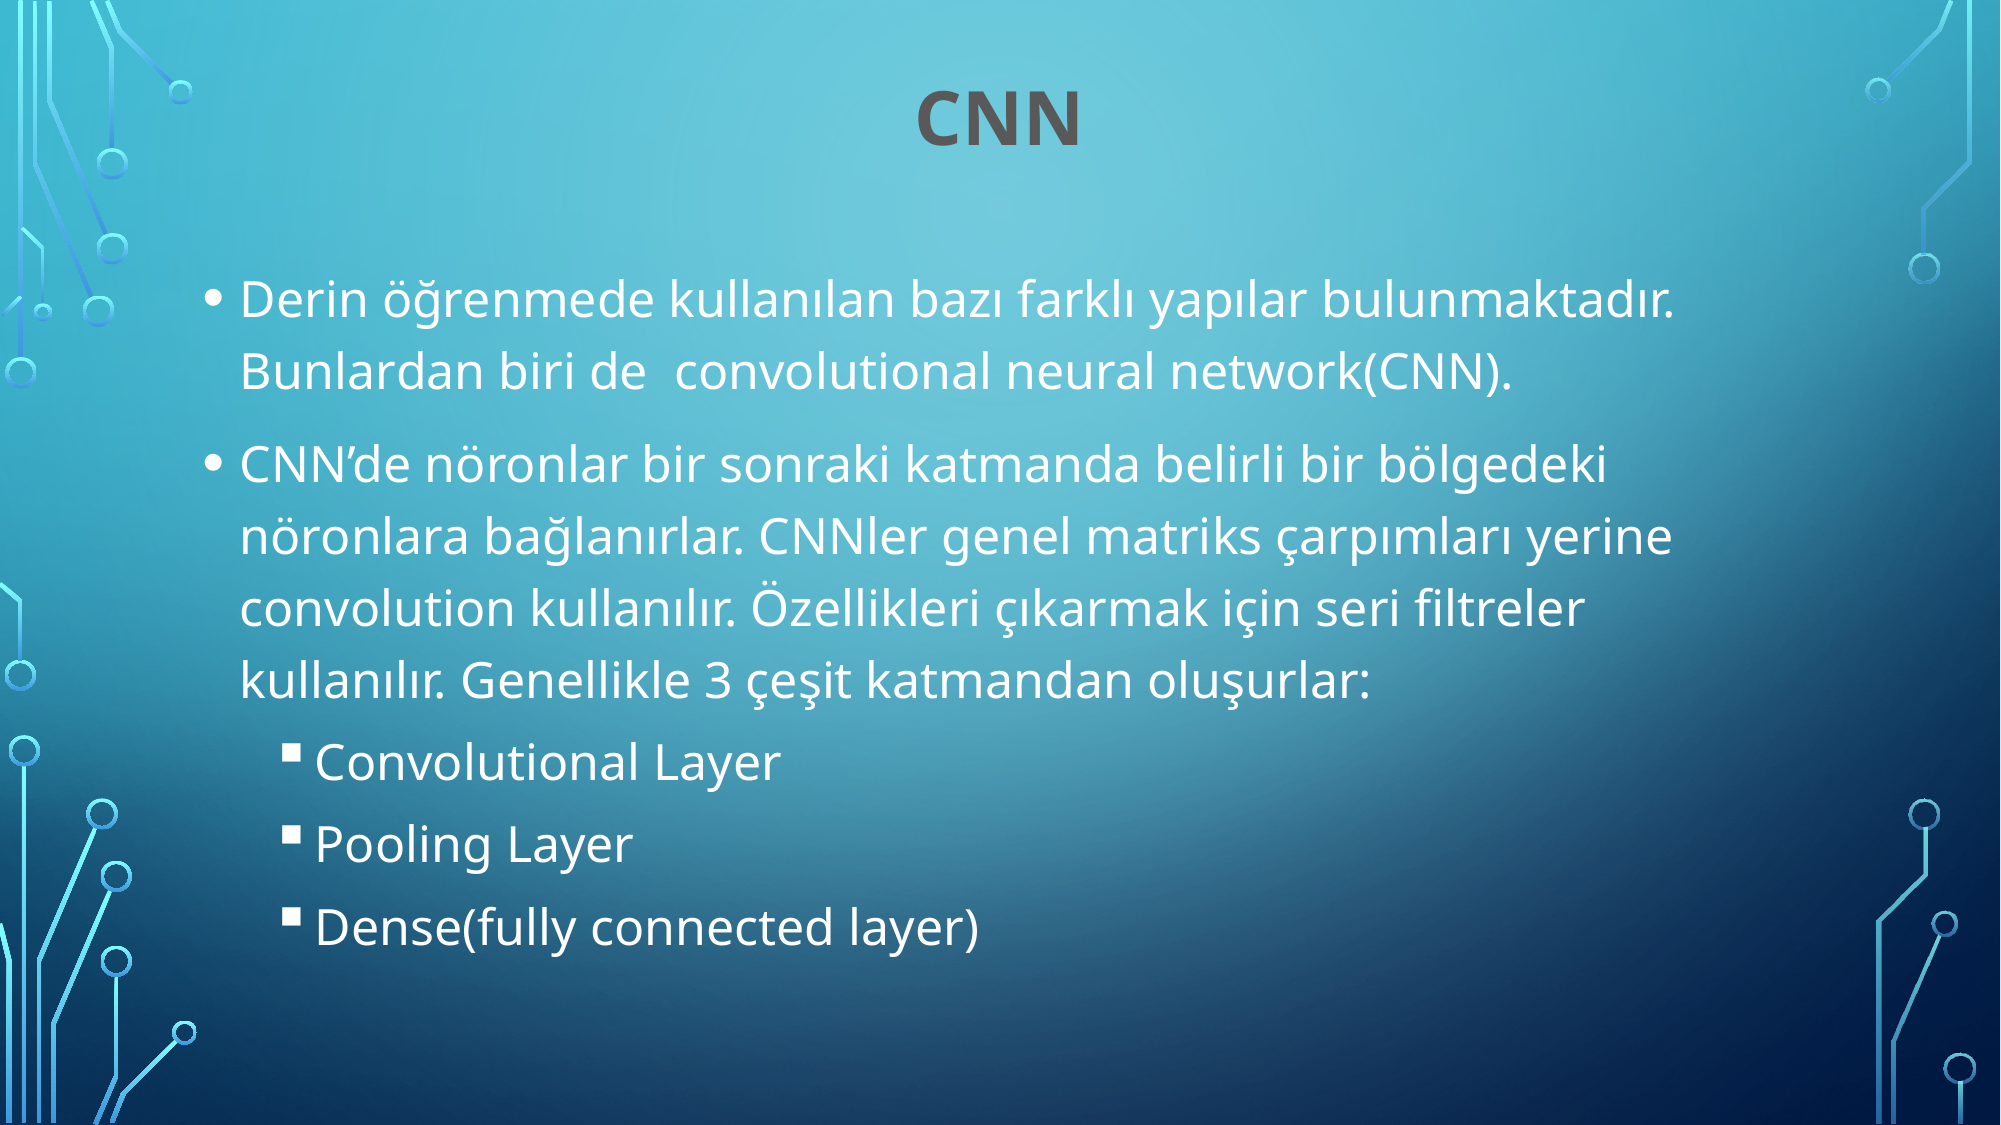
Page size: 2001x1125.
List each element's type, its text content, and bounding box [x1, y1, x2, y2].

list Derin öğrenmede kullanılan bazı farklı yapılar bulunmaktadır. Bunlardan biri de convolutional neural network(CNN). CNN’de nöronlar bir sonraki katmanda belirli bir bölgedeki nöronlara bağlanırlar. CNNler genel matriks çarpımları yerine convolution kullanılır. Özellikleri çıkarmak için seri filtreler kullanılır. Genellikle 3 çeşit katmandan oluşurlar: Convolutional Layer Pooling Layer Dense(fully connected layer) [187, 247, 1813, 1055]
title CNN [187, 0, 1813, 243]
